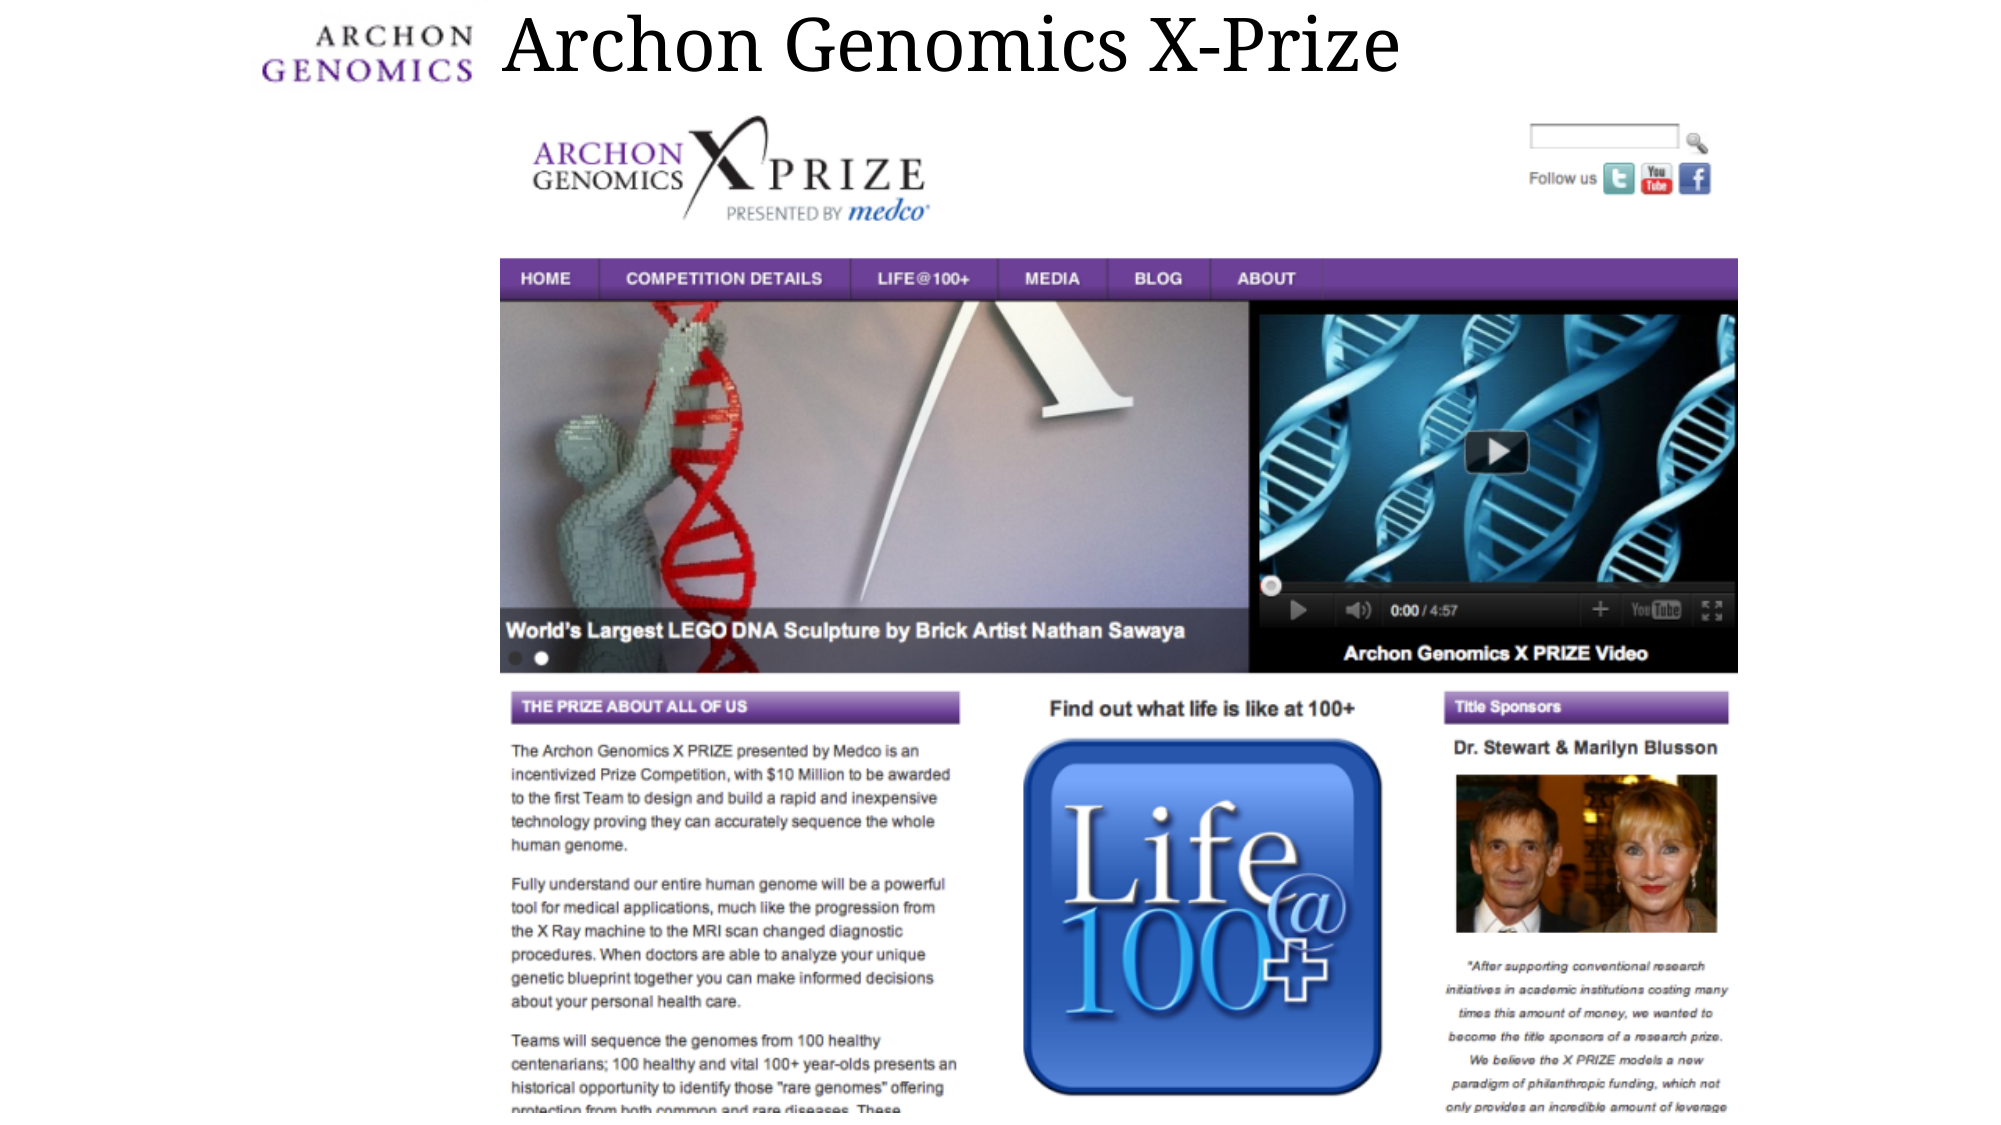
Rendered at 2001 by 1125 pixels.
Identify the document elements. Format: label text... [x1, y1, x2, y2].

title Archon Genomics X-Prize [488, 0, 1750, 96]
picture [249, 0, 488, 106]
picture [499, 102, 1738, 1113]
